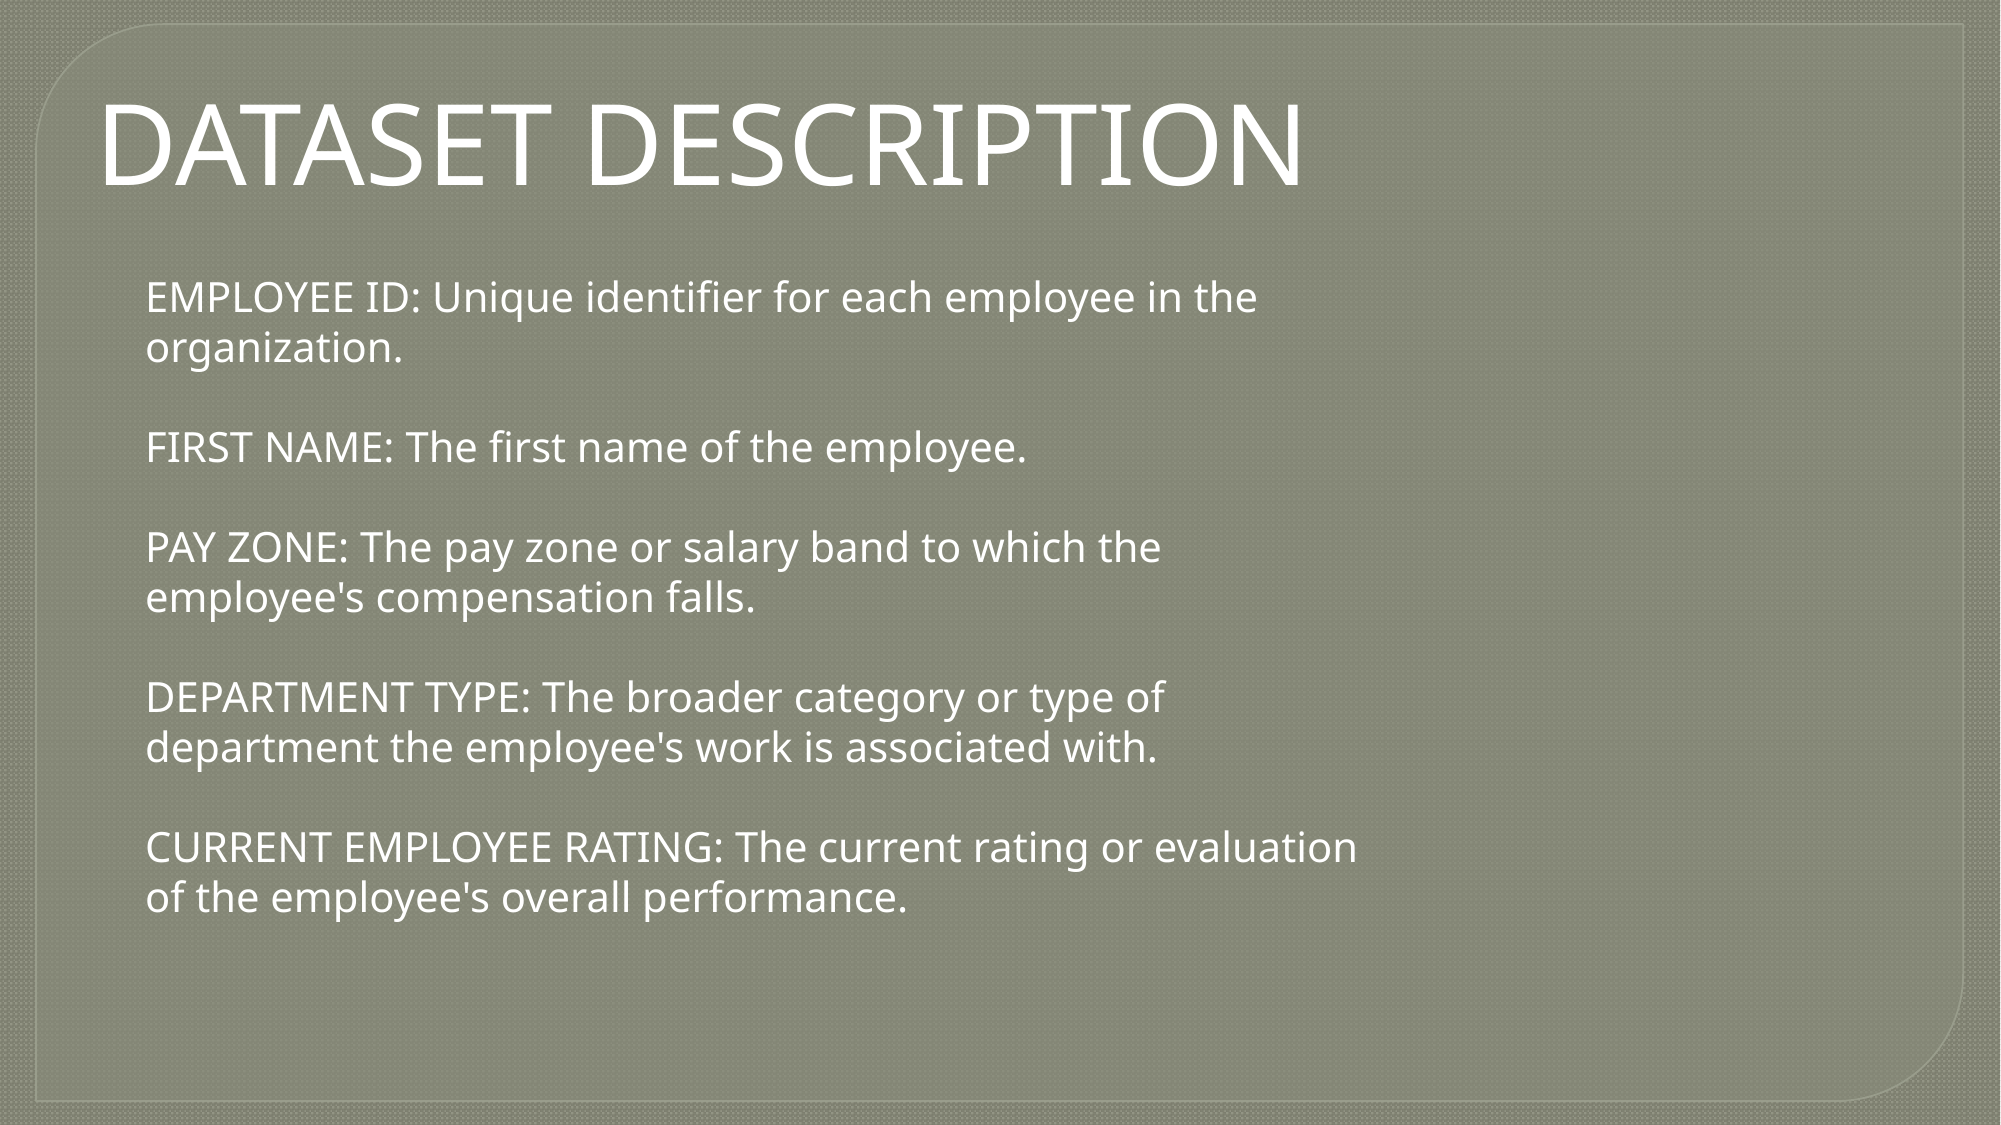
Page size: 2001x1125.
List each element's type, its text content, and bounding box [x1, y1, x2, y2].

text_box DATASET DESCRIPTION [80, 65, 1394, 215]
text_box EMPLOYEE ID: Unique identifier for each employee in the organization. FIRST NAME: The first name of the employee. PAY ZONE: The pay zone or salary band to which the employee's compensation falls. DEPARTMENT TYPE: The broader category or type of department the employee's work is associated with. CURRENT EMPLOYEE RATING: The current rating or evaluation of the employee's overall performance. [130, 263, 1394, 928]
